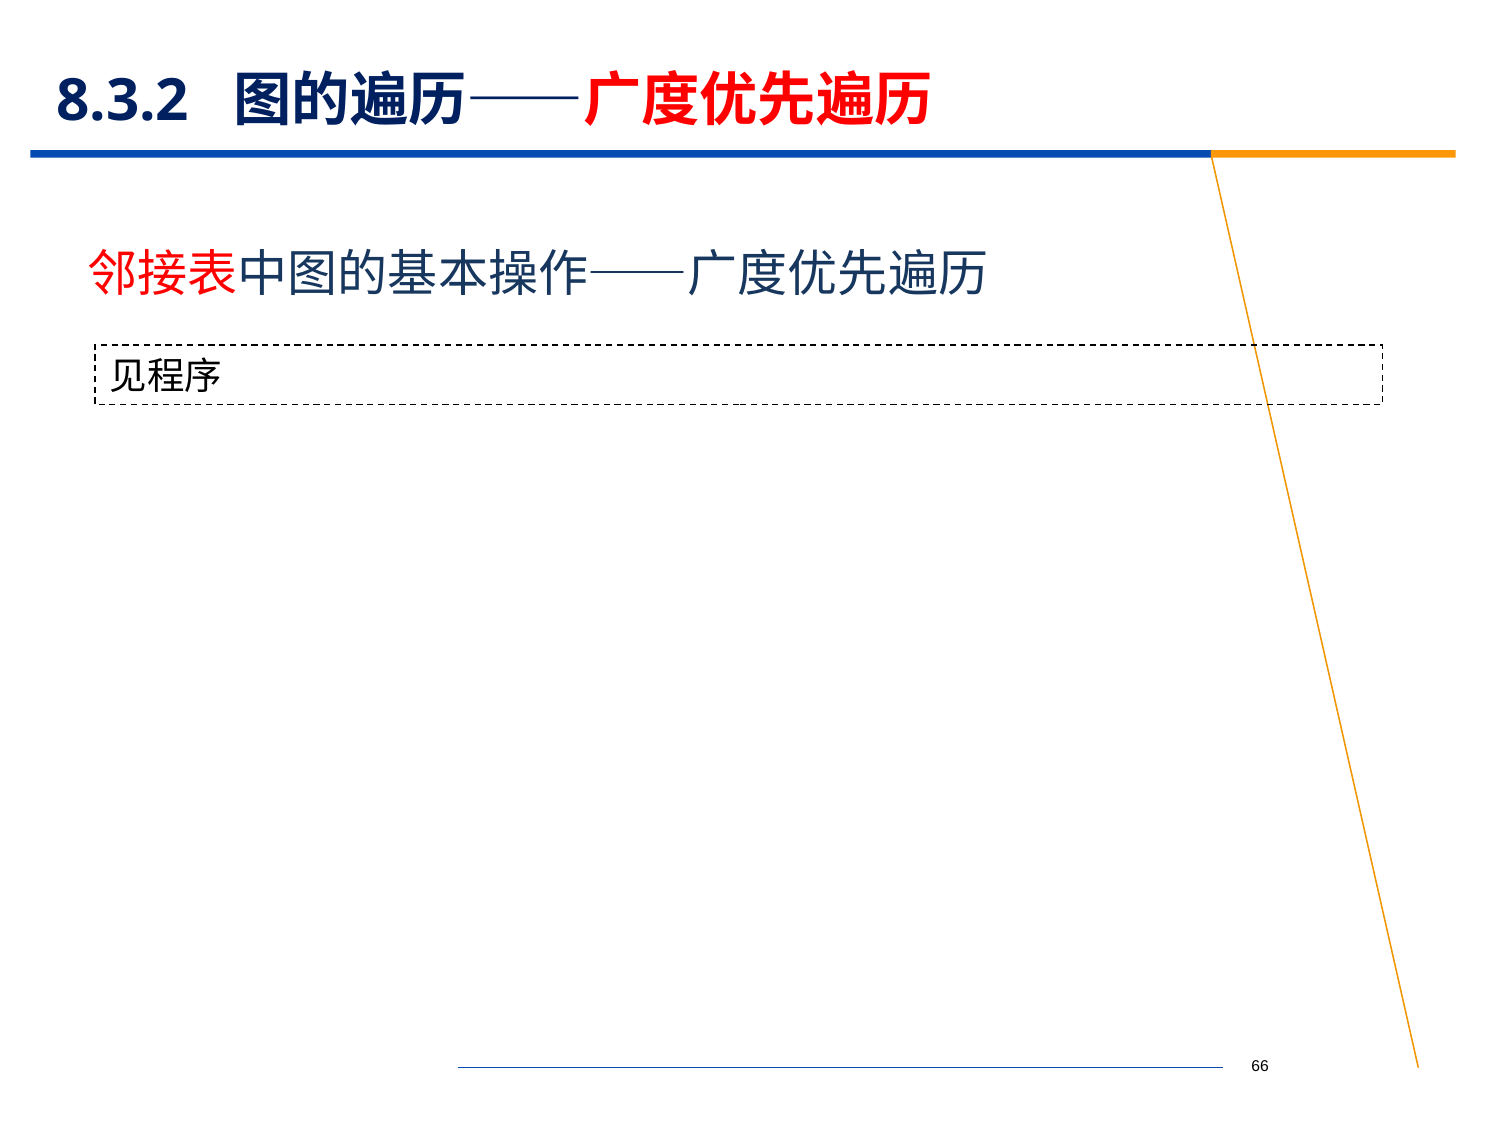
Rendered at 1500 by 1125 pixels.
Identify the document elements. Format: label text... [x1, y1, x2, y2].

title 8.3.2 图的遍历——广度优先遍历 [41, 64, 1392, 130]
text_box 邻接表中图的基本操作——广度优先遍历 [73, 234, 1275, 310]
text_box 见程序 [95, 345, 1383, 405]
